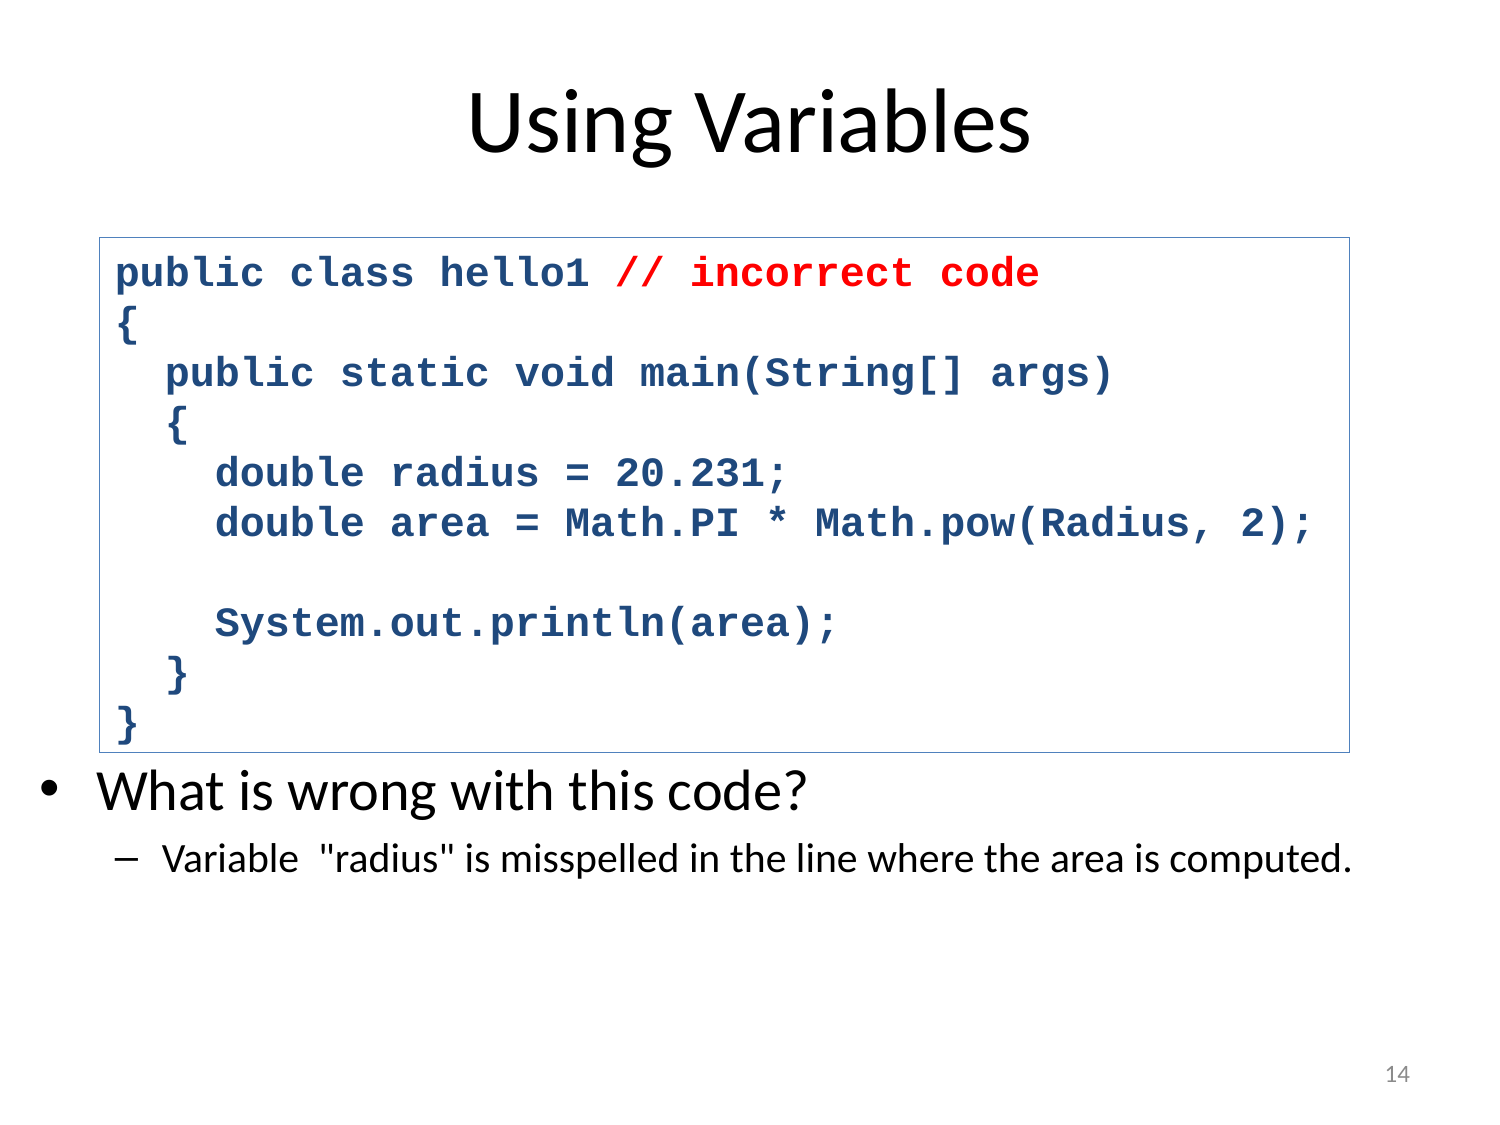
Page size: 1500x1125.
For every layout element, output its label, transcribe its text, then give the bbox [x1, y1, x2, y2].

title Using Variables [75, 45, 1425, 188]
list What is wrong with this code? Variable "radius" is misspelled in the line where the area is computed. [24, 745, 1463, 1038]
text_box public class hello1 // incorrect code { public static void main(String[] args) { double radius = 20.231; double area = Math.PI * Math.pow(Radius, 2); System.out.println(area); } } [99, 237, 1350, 753]
slide_number 14 [1074, 1042, 1425, 1103]
